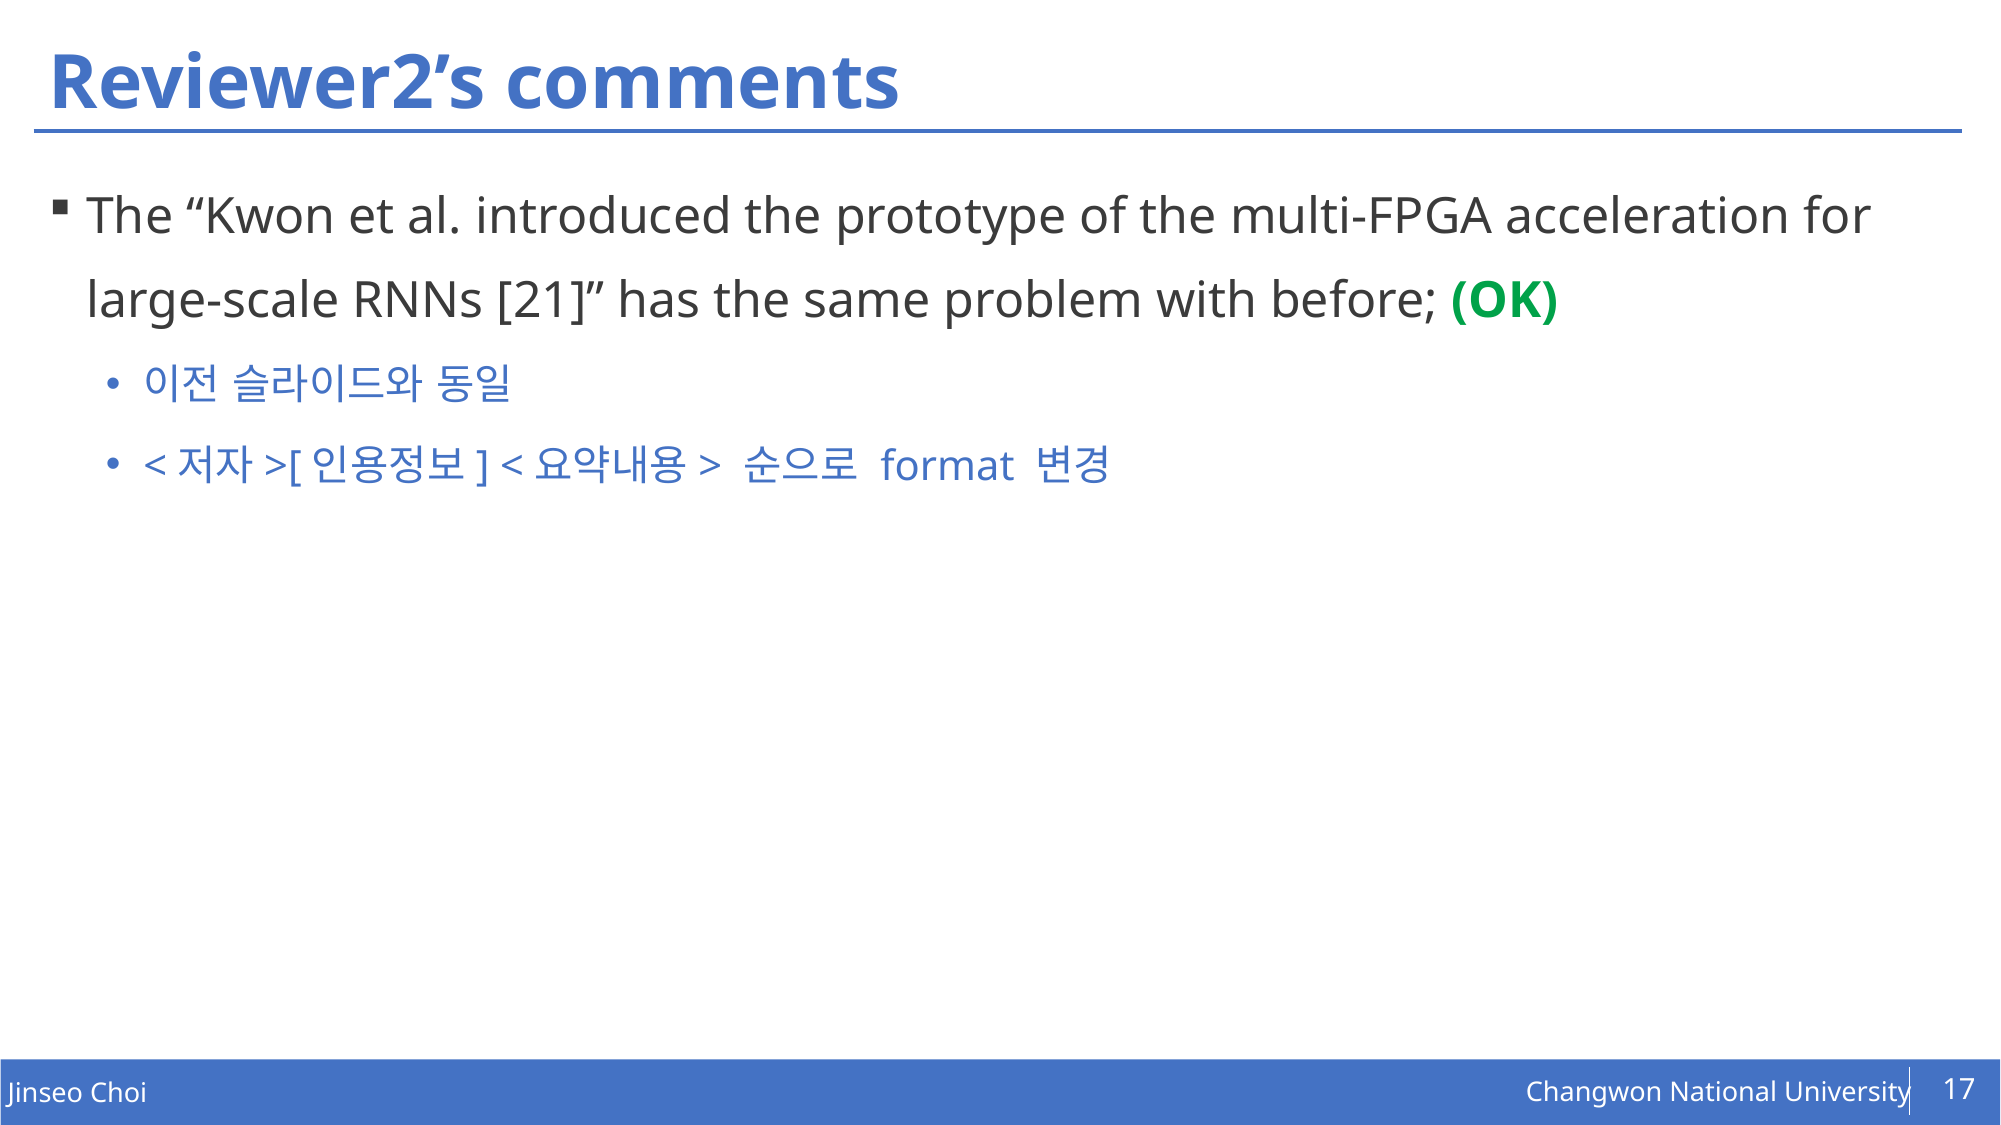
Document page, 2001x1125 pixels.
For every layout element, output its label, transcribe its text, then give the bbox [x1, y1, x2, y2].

slide_number 17 [1922, 1060, 1996, 1121]
list The “Kwon et al. introduced the prototype of the multi-FPGA acceleration for large-scale RNNs [21]” has the same problem with before; (OK) 이전 슬라이드와 동일 <저자>[인용정보] <요약내용> 순으로 format 변경 [33, 152, 1963, 997]
title Reviewer2’s comments [33, 27, 1963, 143]
